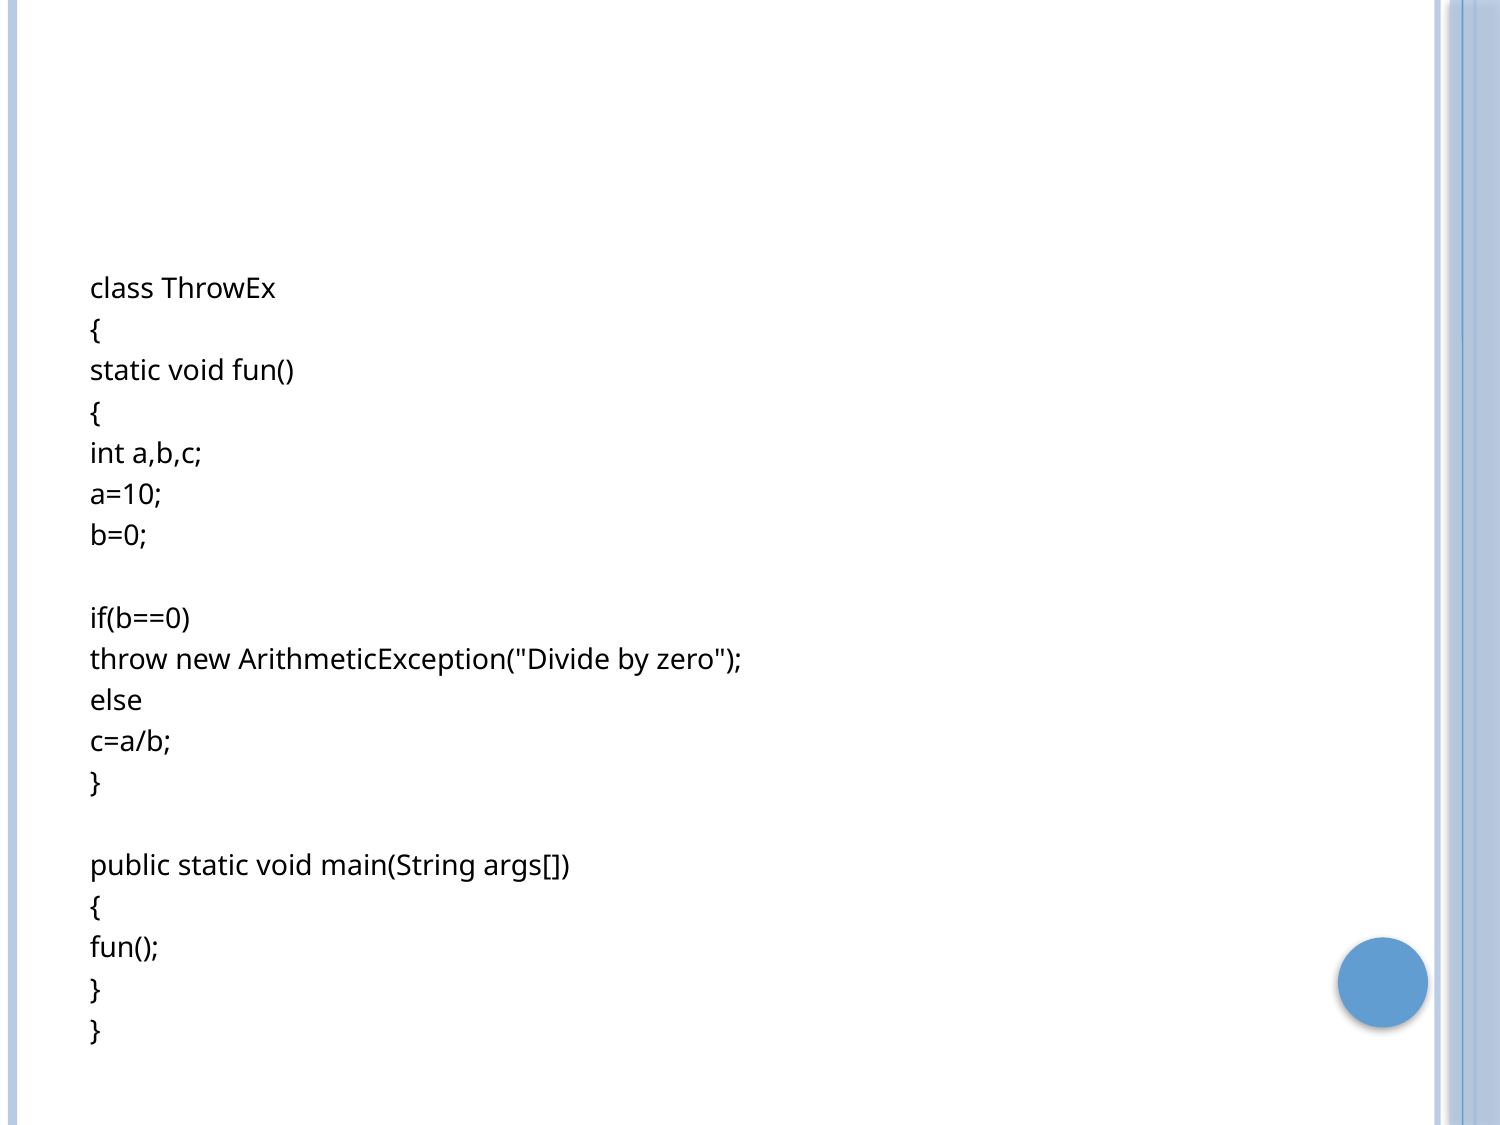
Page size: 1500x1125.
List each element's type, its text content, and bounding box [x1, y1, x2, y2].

list class ThrowEx { static void fun() { int a,b,c; a=10; b=0; if(b==0) throw new ArithmeticException("Divide by zero"); else c=a/b; } public static void main(String args[]) { fun(); } } [75, 262, 1300, 1062]
